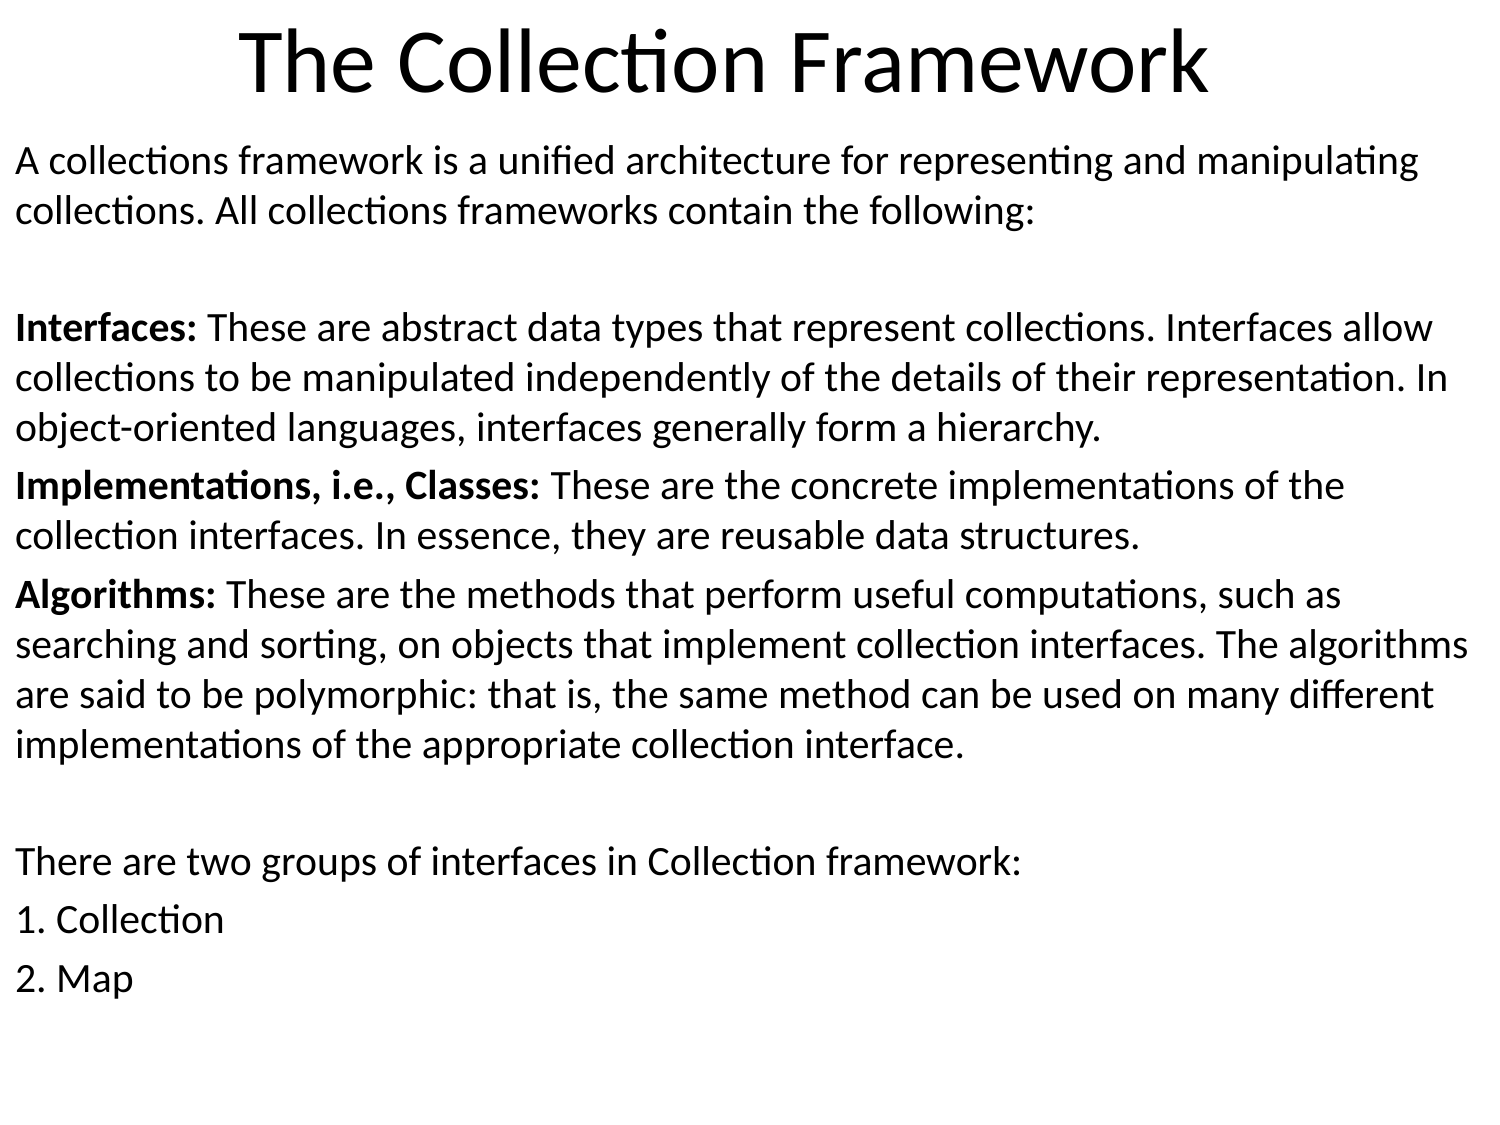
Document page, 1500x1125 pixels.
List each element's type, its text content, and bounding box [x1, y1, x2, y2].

list A collections framework is a unified architecture for representing and manipulating collections. All collections frameworks contain the following: Interfaces: These are abstract data types that represent collections. Interfaces allow collections to be manipulated independently of the details of their representation. In object-oriented languages, interfaces generally form a hierarchy. Implementations, i.e., Classes: These are the concrete implementations of the collection interfaces. In essence, they are reusable data structures. Algorithms: These are the methods that perform useful computations, such as searching and sorting, on objects that implement collection interfaces. The algorithms are said to be polymorphic: that is, the same method can be used on many different implementations of the appropriate collection interface. There are two groups of interfaces in Collection framework: 1. Collection 2. Map [0, 125, 1500, 1125]
title The Collection Framework [50, 0, 1400, 125]
